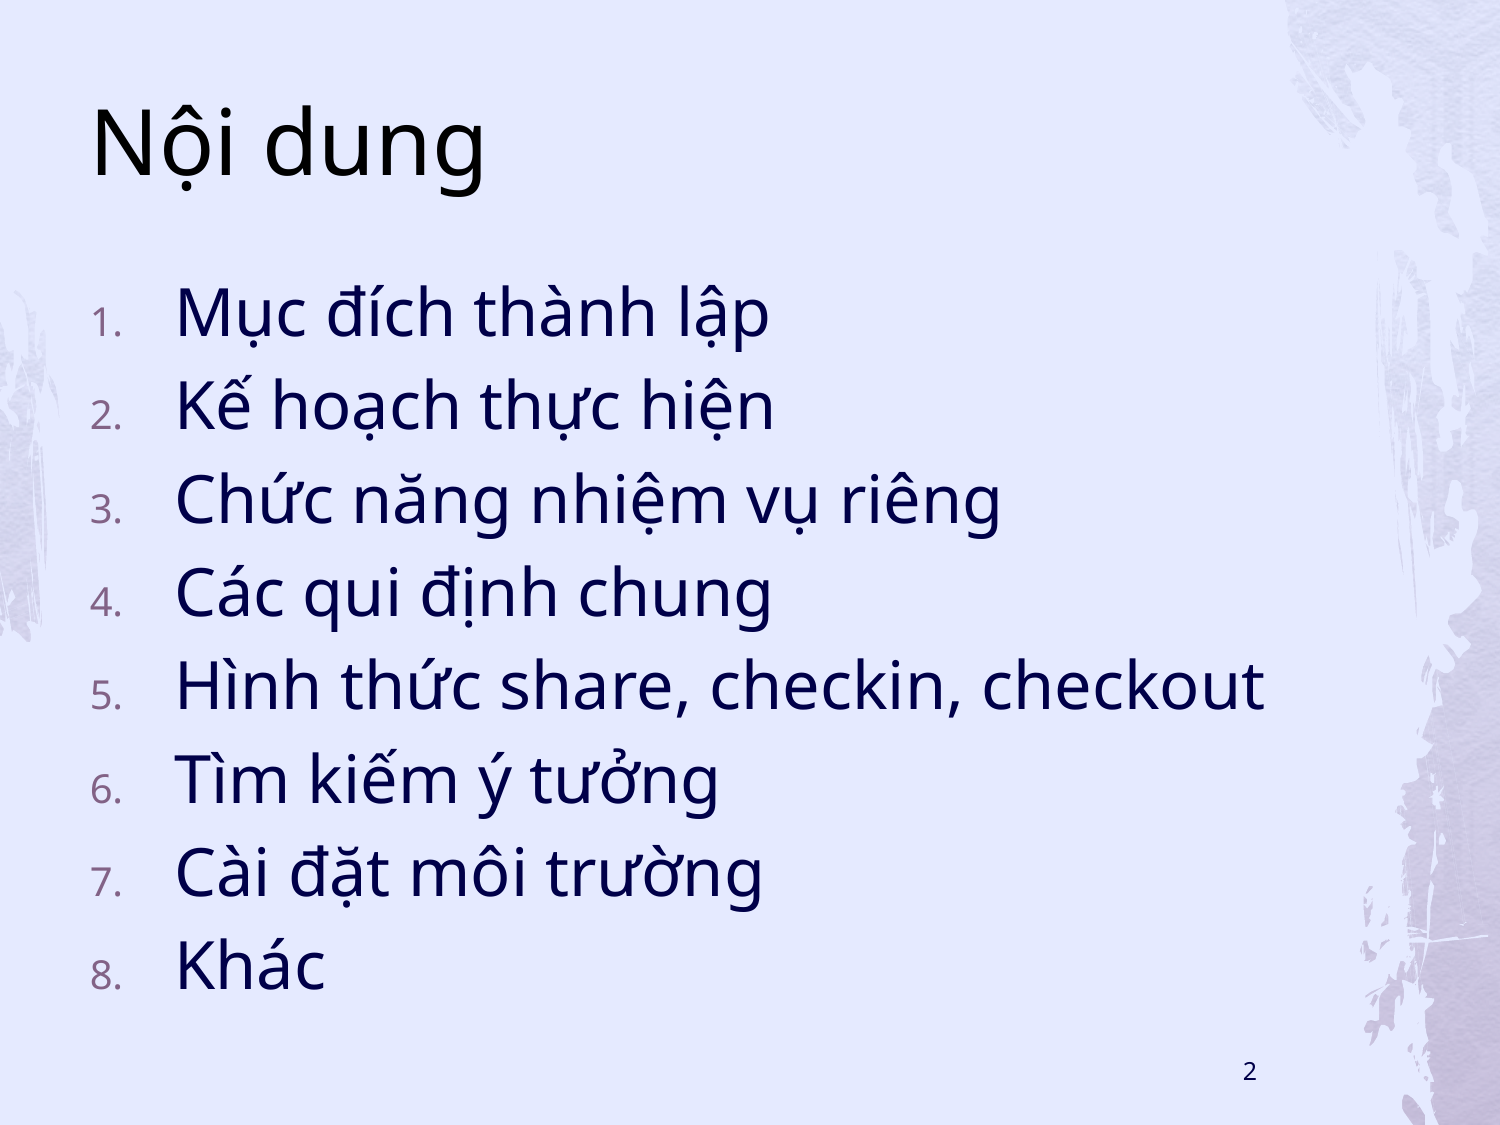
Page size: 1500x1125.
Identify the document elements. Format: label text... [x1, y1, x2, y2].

slide_number 2 [1074, 1042, 1425, 1103]
list Mục đích thành lập Kế hoạch thực hiện Chức năng nhiệm vụ riêng Các qui định chung Hình thức share, checkin, checkout Tìm kiếm ý tưởng Cài đặt môi trường Khác [75, 262, 1425, 1079]
title Nội dung [75, 45, 1425, 233]
